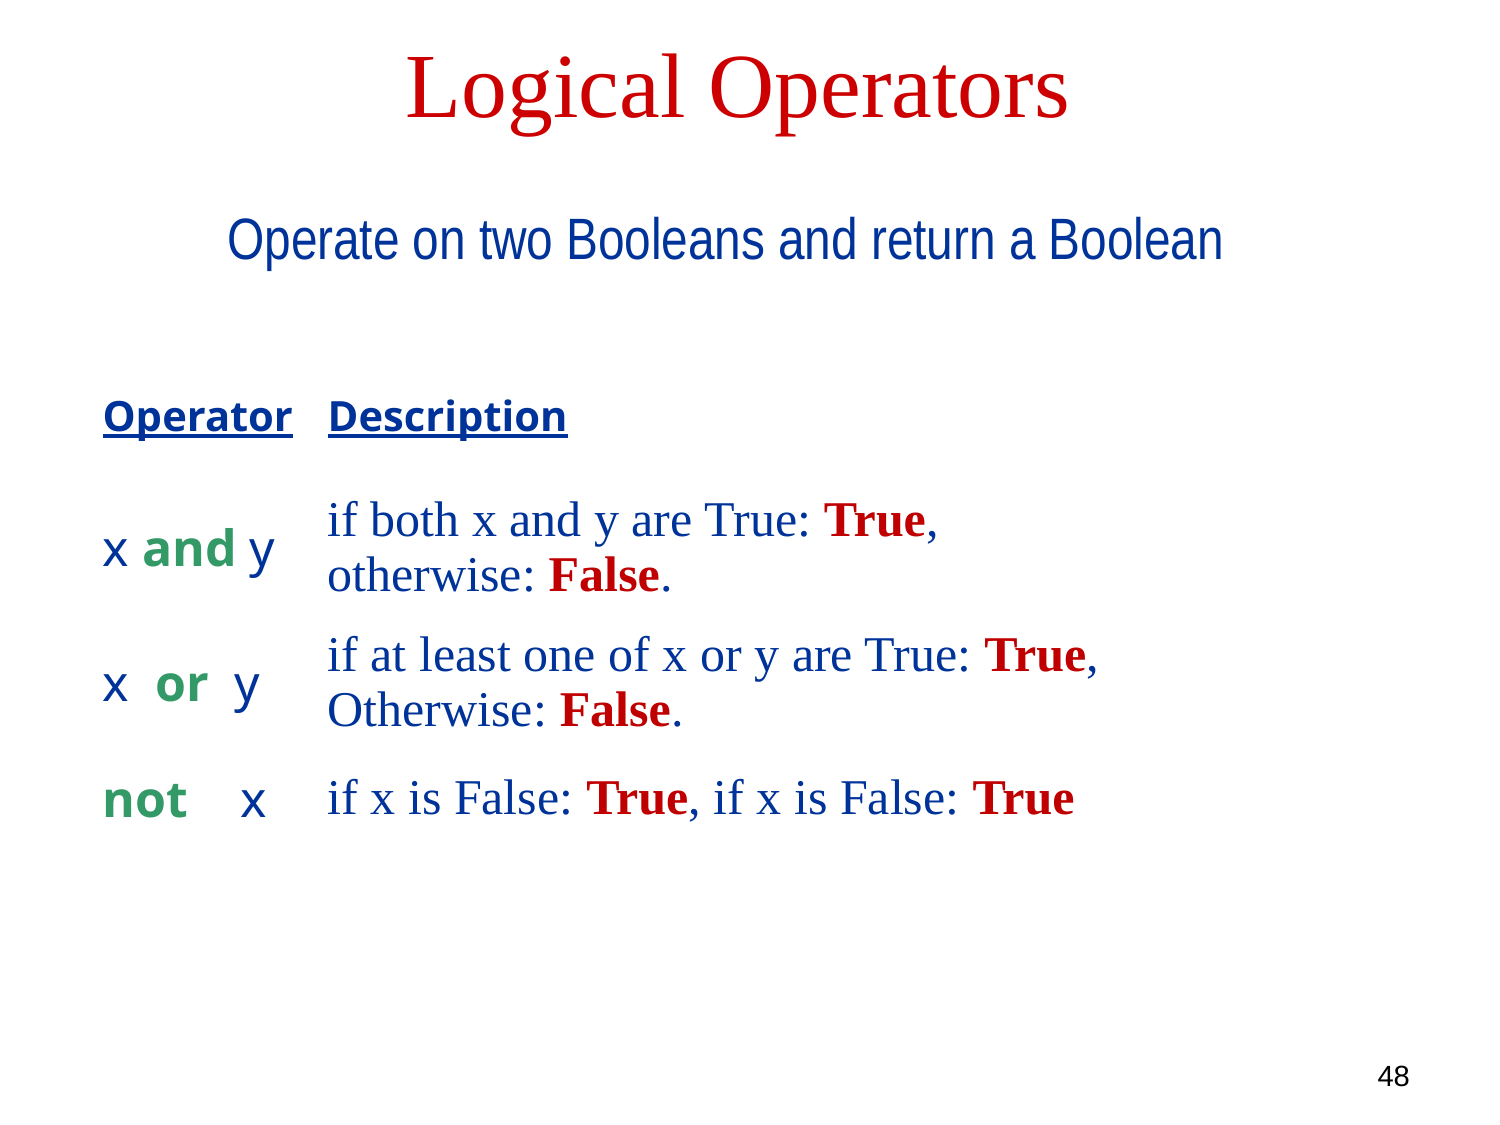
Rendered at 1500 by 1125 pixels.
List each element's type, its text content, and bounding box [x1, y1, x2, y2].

table_cell not x [88, 750, 313, 845]
table_cell if both x and y are True: True, otherwise: False. [313, 480, 1283, 615]
table_cell if at least one of x or y are True: True, Otherwise: False. [313, 615, 1283, 750]
text_box Operate on two Booleans and return a Boolean [212, 193, 1313, 282]
table_header Operator [88, 350, 313, 480]
table_cell x or y [88, 615, 313, 750]
text_box Logical Operators [74, 0, 1425, 175]
table_cell if x is False: True, if x is False: True [313, 750, 1283, 845]
table_cell x and y [88, 480, 313, 615]
table_header Description [313, 350, 1283, 480]
slide_number 48 [1074, 1049, 1426, 1088]
